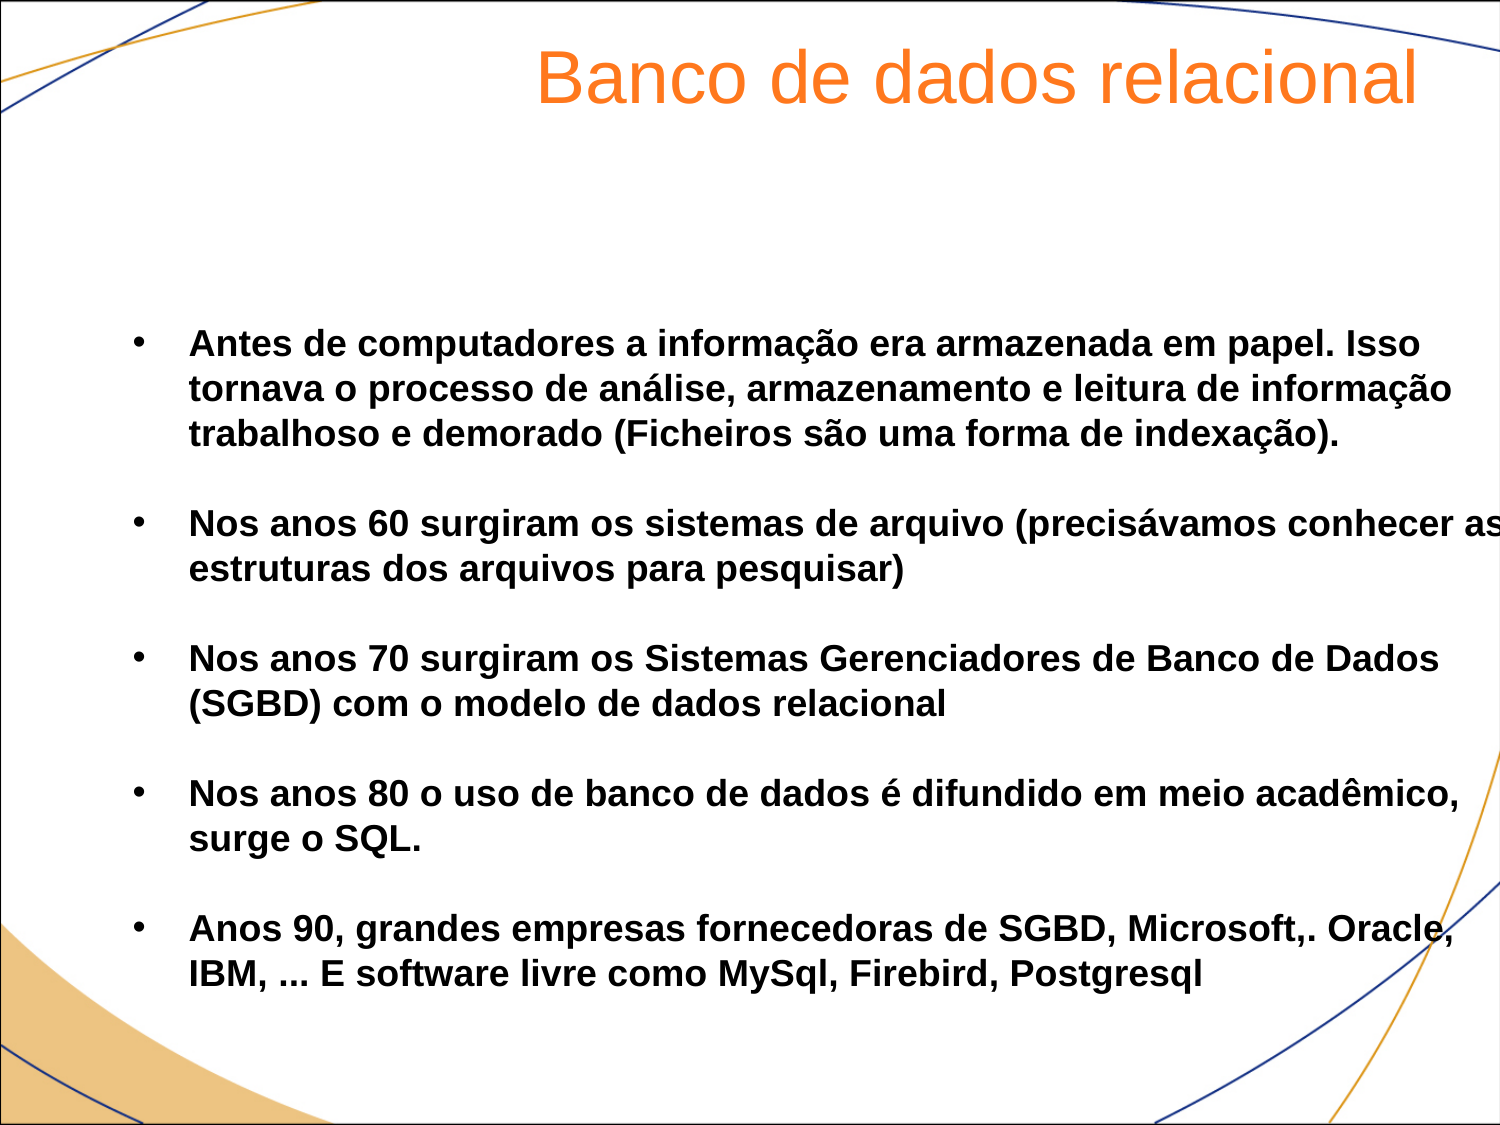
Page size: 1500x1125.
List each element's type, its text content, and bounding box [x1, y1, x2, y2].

text_box [17, 211, 1500, 954]
text_box Banco de dados relacional [360, 21, 1436, 127]
text_box [42, 236, 1459, 954]
text_box [92, 286, 1500, 1004]
text_box [67, 261, 1484, 980]
picture [0, 0, 1500, 1125]
text_box Antes de computadores a informação era armazenada em papel. Isso tornava o processo de análise, armazenamento e leitura de informação trabalhoso e demorado (Ficheiros são uma forma de indexação). Nos anos 60 surgiram os sistemas de arquivo (precisávamos conhecer as estruturas dos arquivos para pesquisar) Nos anos 70 surgiram os Sistemas Gerenciadores de Banco de Dados (SGBD) com o modelo de dados relacional Nos anos 80 o uso de banco de dados é difundido em meio acadêmico, surge o SQL. Anos 90, grandes empresas fornecedoras de SGBD, Microsoft,. Oracle, IBM, ... E software livre como MySql, Firebird, Postgresql [117, 311, 1500, 1029]
